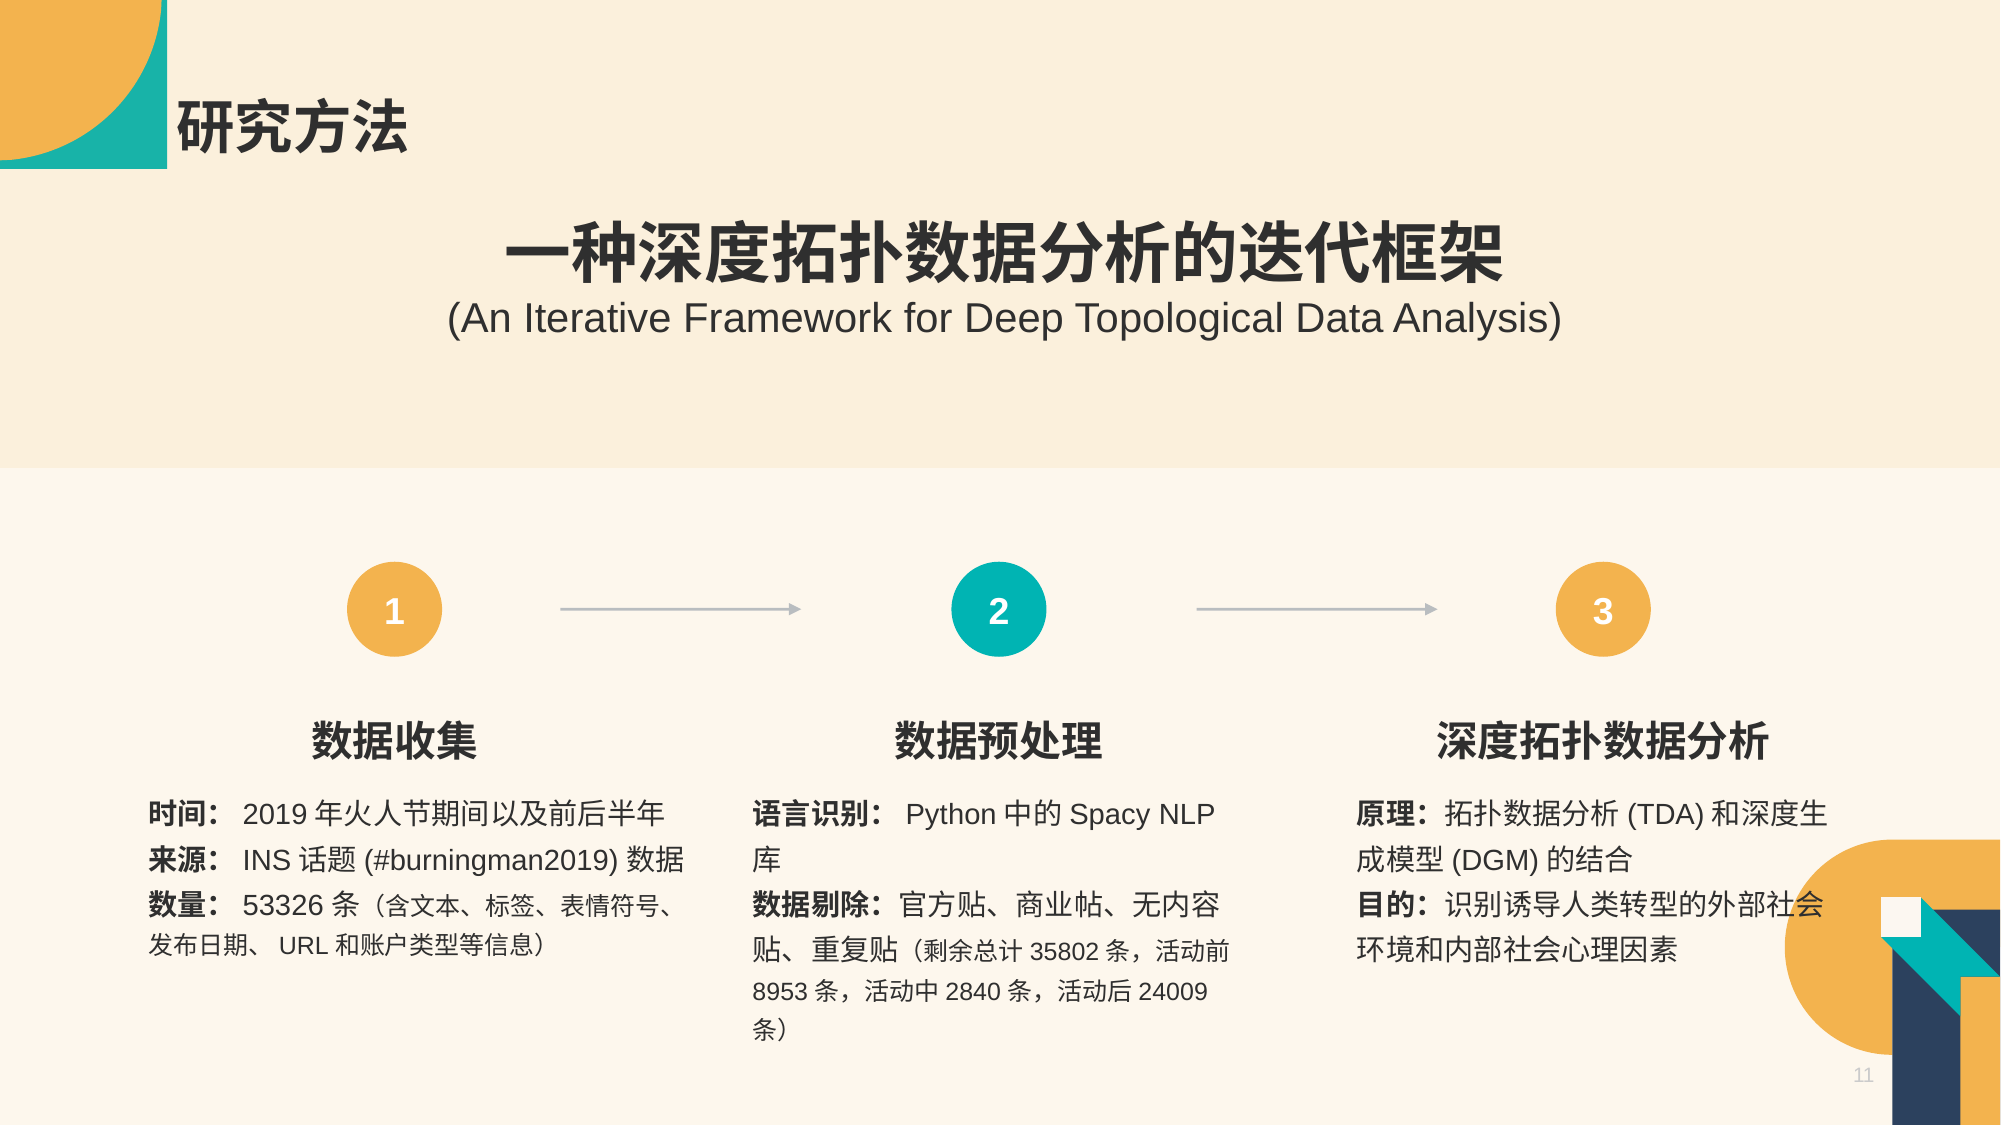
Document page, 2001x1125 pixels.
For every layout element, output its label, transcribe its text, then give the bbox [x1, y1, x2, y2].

slide_number 11 [1452, 1056, 1890, 1092]
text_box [0, 0, 2000, 977]
